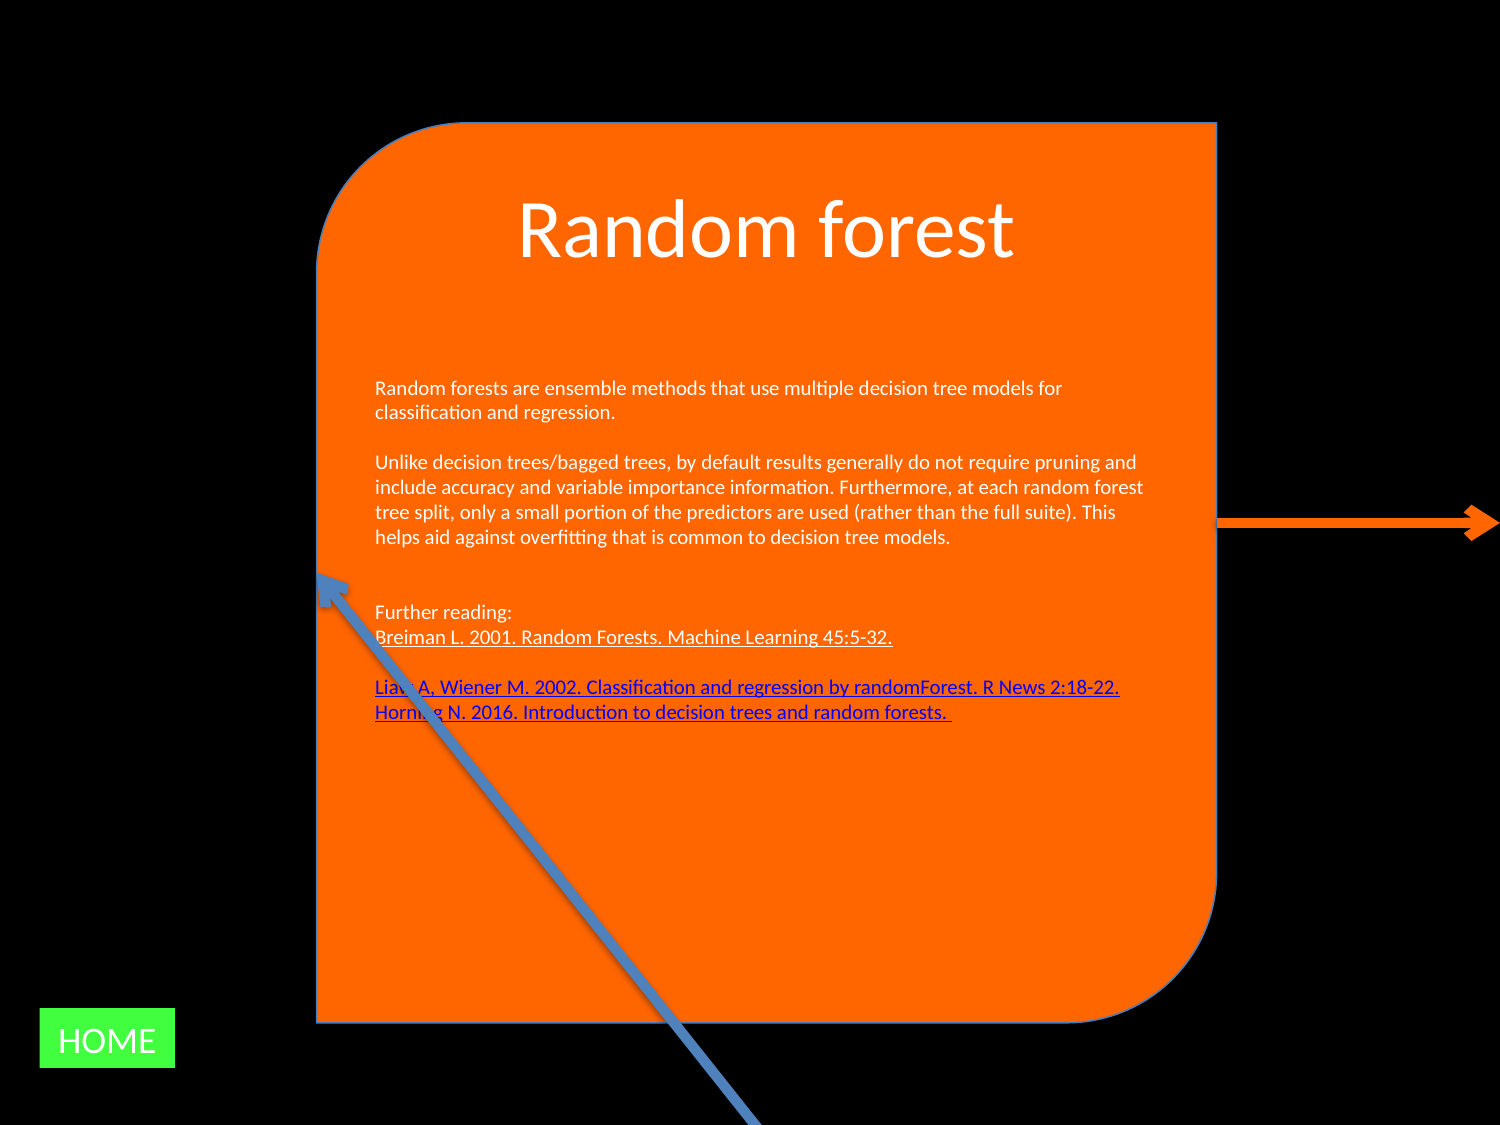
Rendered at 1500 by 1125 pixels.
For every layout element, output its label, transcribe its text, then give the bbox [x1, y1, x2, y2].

text_box Random forest Random forests are ensemble methods that use multiple decision tree models for classification and regression. Unlike decision trees/bagged trees, by default results generally do not require pruning and include accuracy and variable importance information. Furthermore, at each random forest tree split, only a small portion of the predictors are used (rather than the full suite). This helps aid against overfitting that is common to decision tree models. Further reading: Breiman L. 2001. Random Forests. Machine Learning 45:5-32. Liaw A, Wiener M. 2002. Classification and regression by randomForest. R News 2:18-22. Horning N. 2016. Introduction to decision trees and random forests. [315, 122, 1218, 1024]
text_box HOME [39, 1008, 175, 1068]
